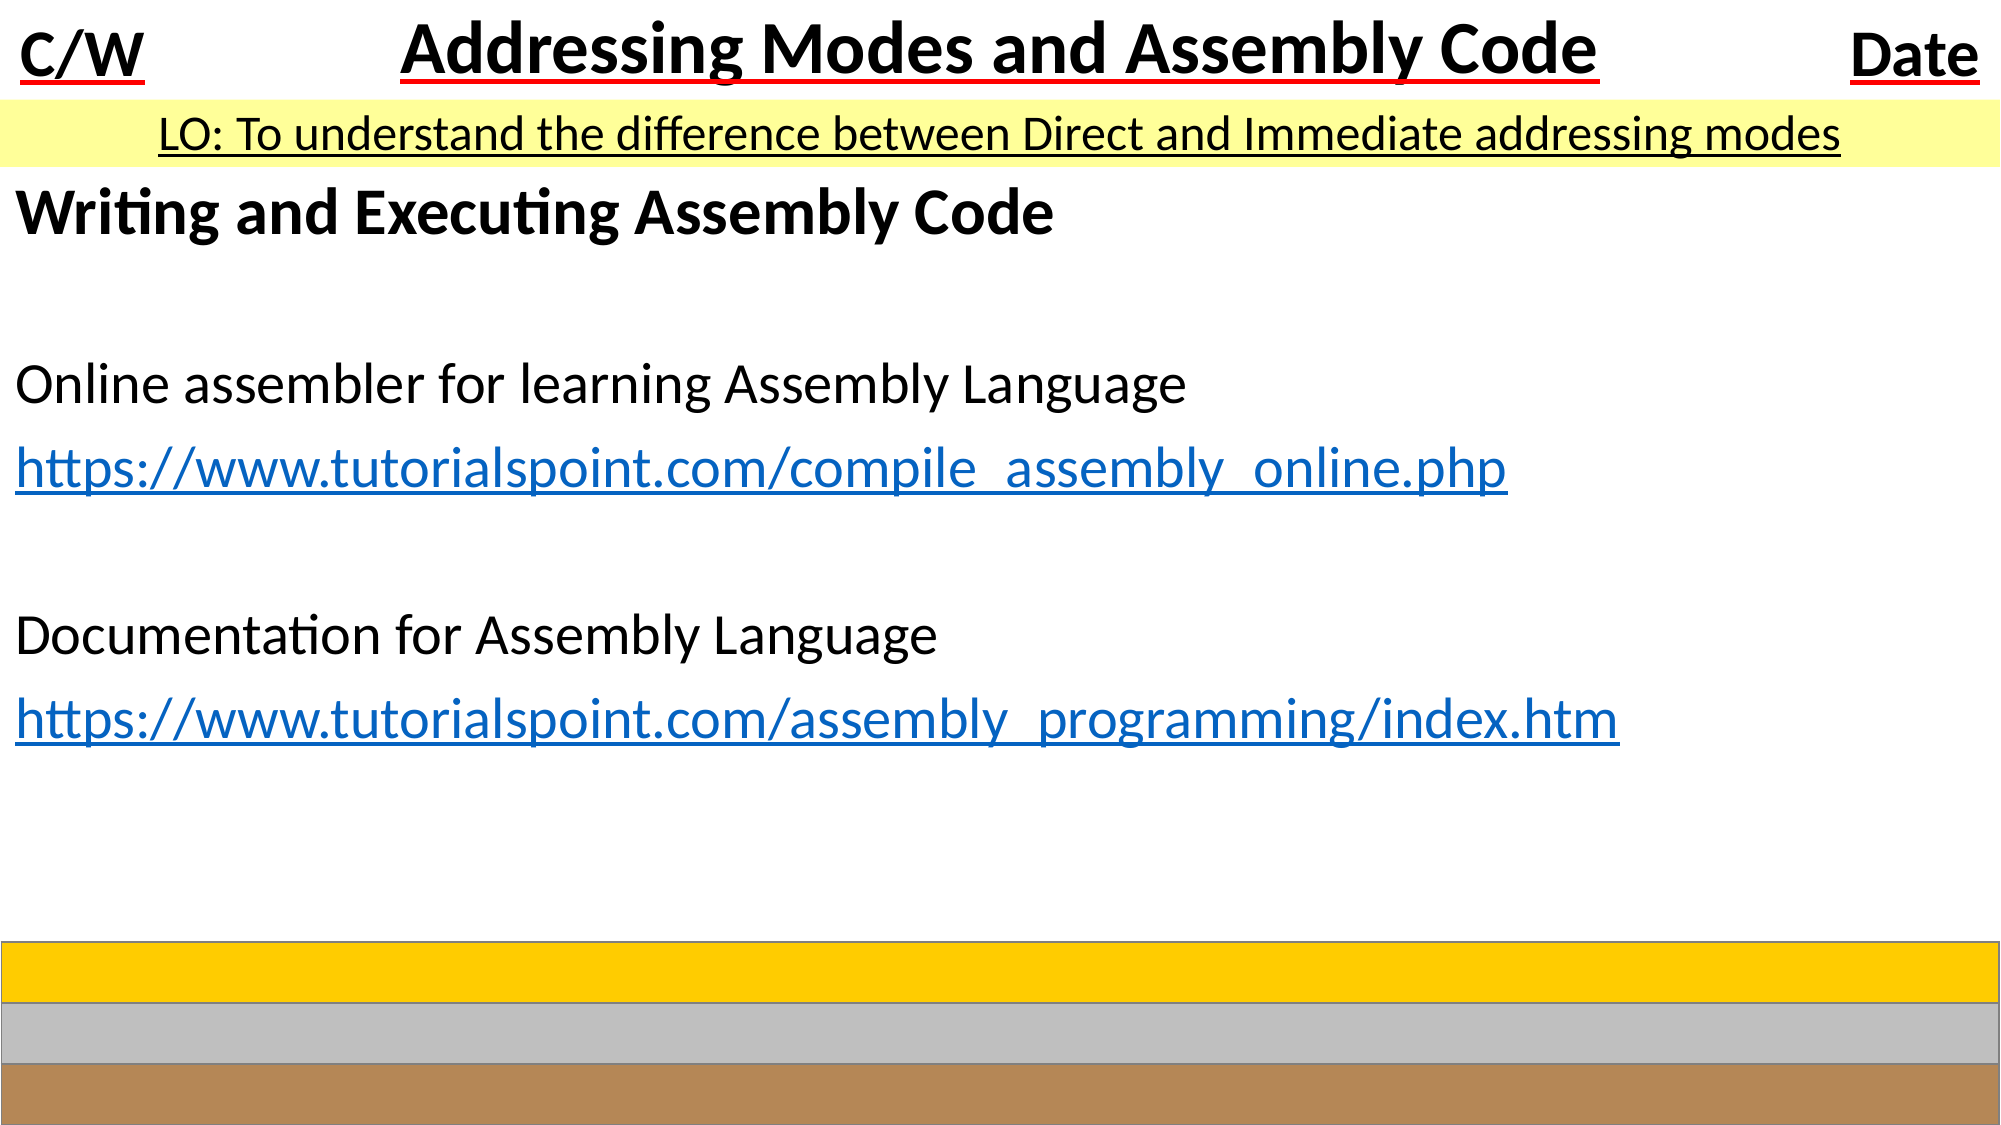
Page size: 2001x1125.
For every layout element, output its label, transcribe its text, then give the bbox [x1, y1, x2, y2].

list Writing and Executing Assembly Code Online assembler for learning Assembly Language https://www.tutorialspoint.com/compile_assembly_online.php Documentation for Assembly Language https://www.tutorialspoint.com/assembly_programming/index.htm [0, 169, 1999, 942]
list LO: To understand the difference between Direct and Immediate addressing modes [0, 99, 2000, 167]
title Addressing Modes and Assembly Code [0, 0, 2000, 99]
